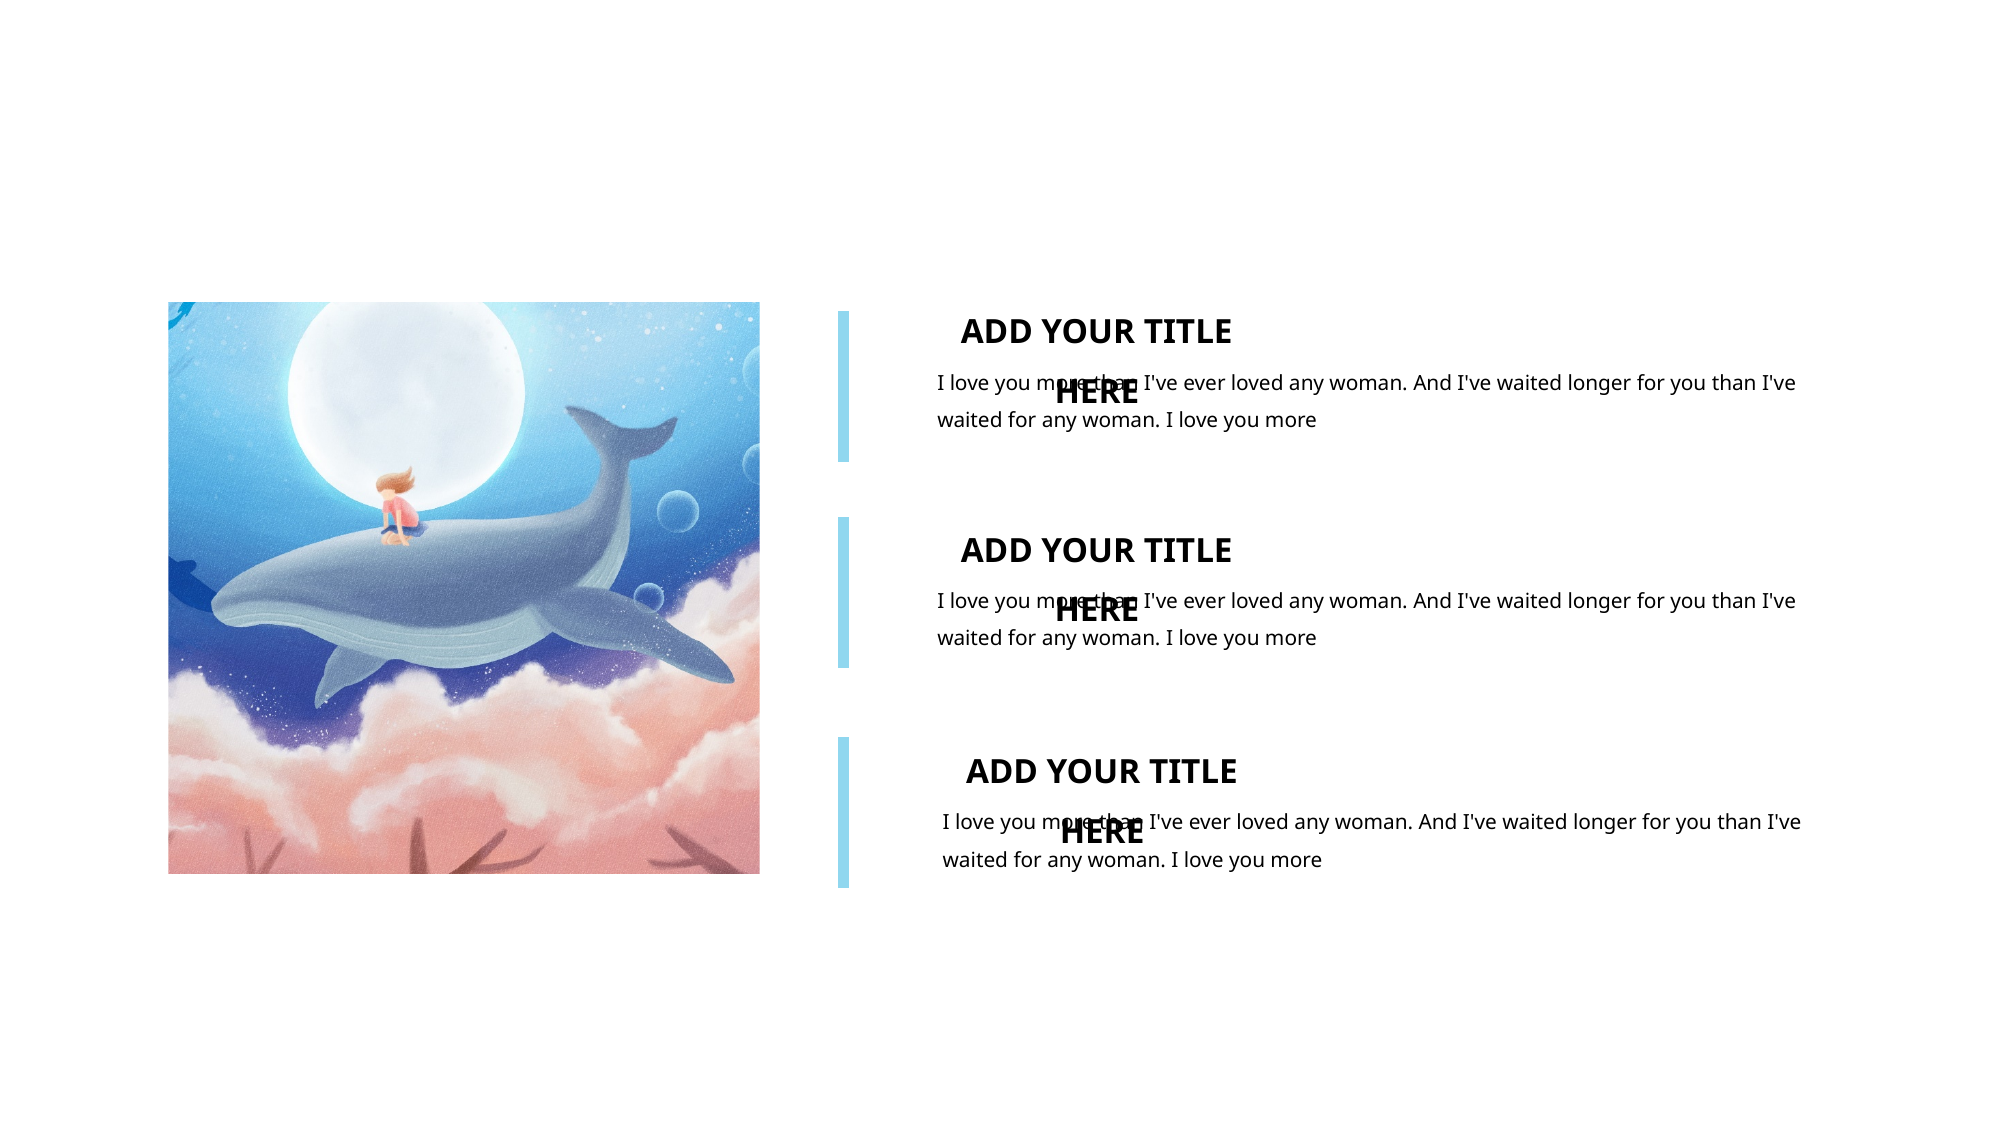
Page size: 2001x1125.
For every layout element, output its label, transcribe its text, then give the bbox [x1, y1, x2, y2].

text_box [838, 737, 849, 888]
text_box I love you more than I've ever loved any woman. And I've waited longer for you than I've waited for any woman. I love you more [922, 567, 1841, 658]
text_box I love you more than I've ever loved any woman. And I've waited longer for you than I've waited for any woman. I love you more [922, 349, 1841, 440]
text_box [838, 517, 849, 668]
text_box ADD YOUR TITLE HERE [918, 283, 1276, 418]
picture [168, 302, 183, 320]
text_box [838, 311, 849, 462]
picture [168, 302, 760, 874]
text_box ADD YOUR TITLE HERE [918, 501, 1276, 636]
text_box I love you more than I've ever loved any woman. And I've waited longer for you than I've waited for any woman. I love you more [927, 789, 1847, 879]
text_box ADD YOUR TITLE HERE [923, 722, 1281, 858]
